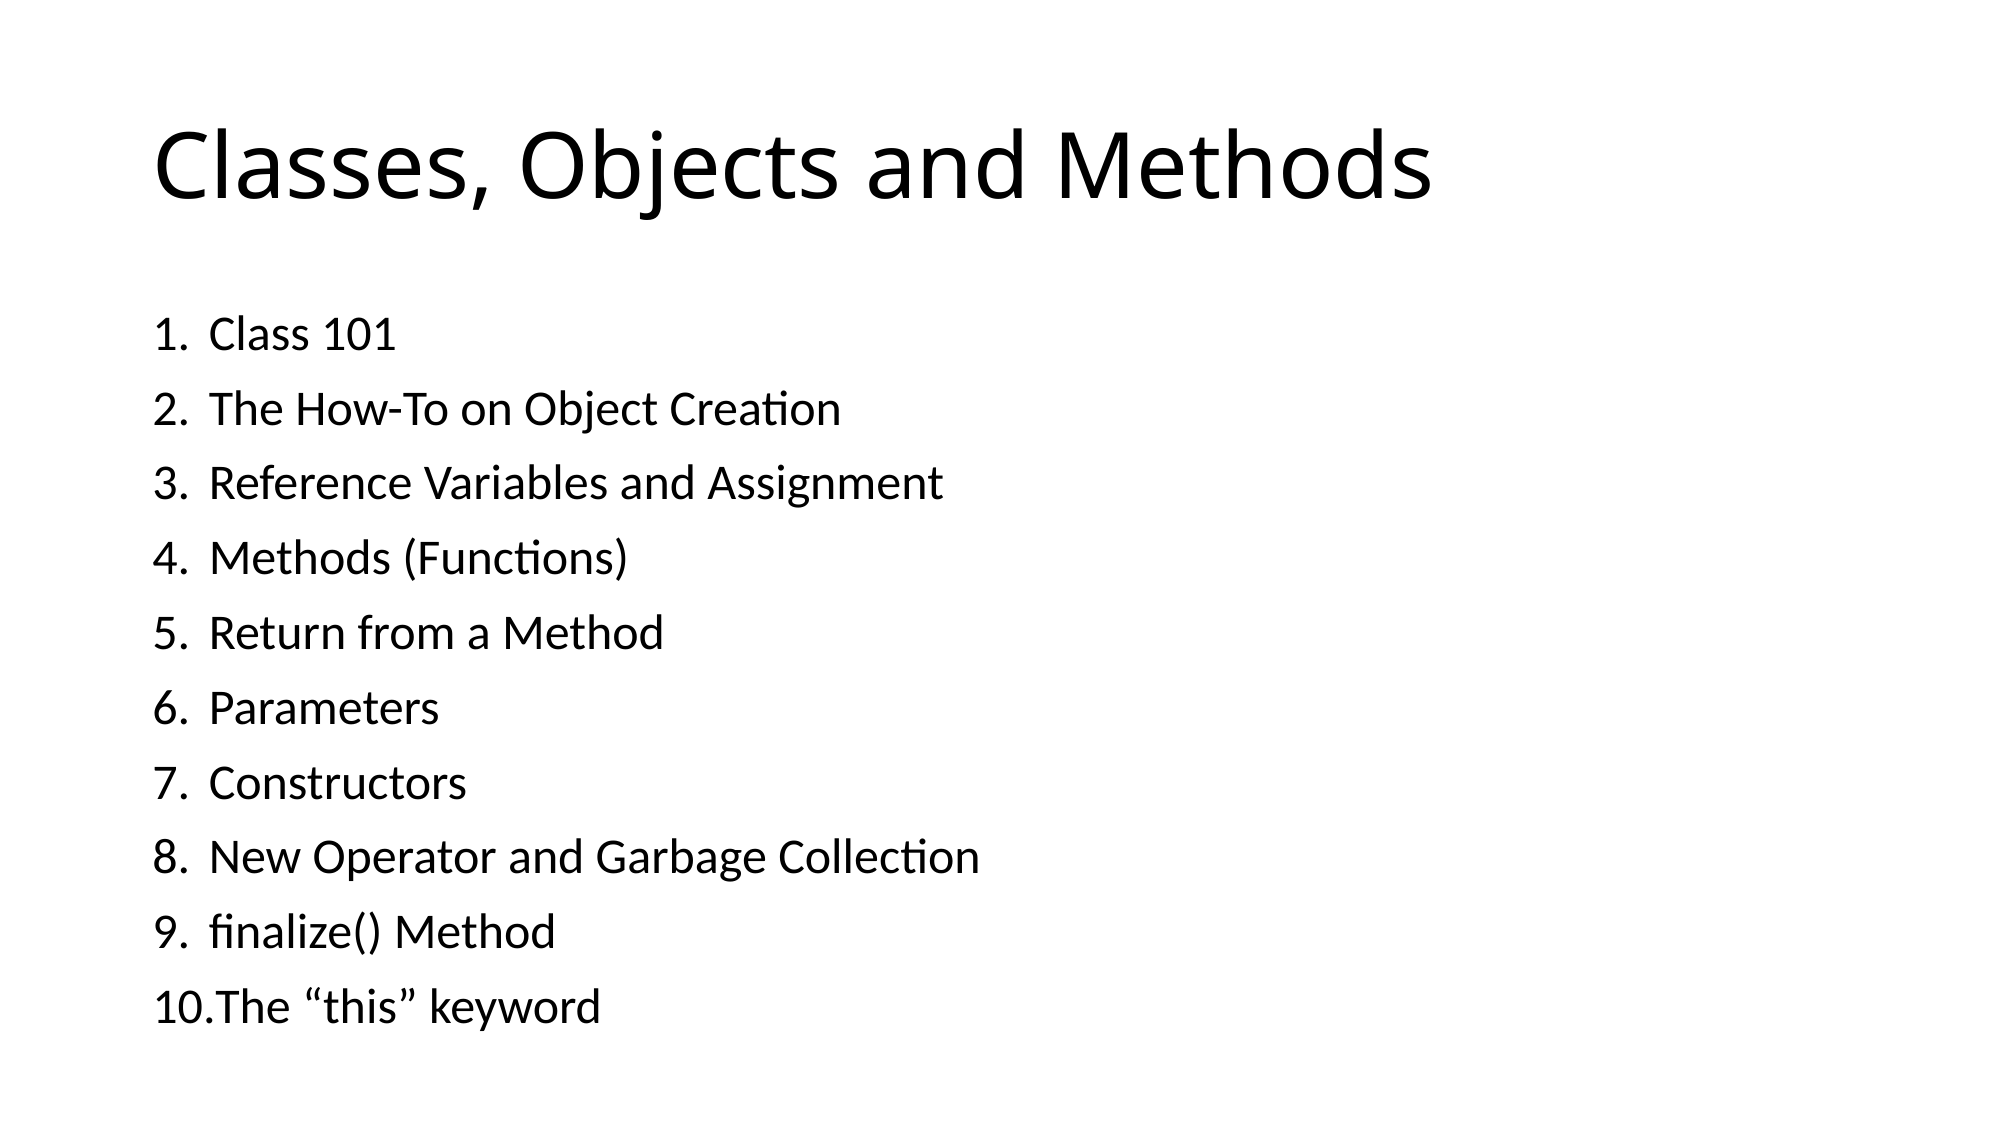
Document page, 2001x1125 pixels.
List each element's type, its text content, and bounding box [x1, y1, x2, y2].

title Classes, Objects and Methods [137, 59, 1863, 278]
list Class 101 The How-To on Object Creation Reference Variables and Assignment Methods (Functions) Return from a Method Parameters Constructors New Operator and Garbage Collection finalize() Method The “this” keyword [137, 299, 1863, 1014]
